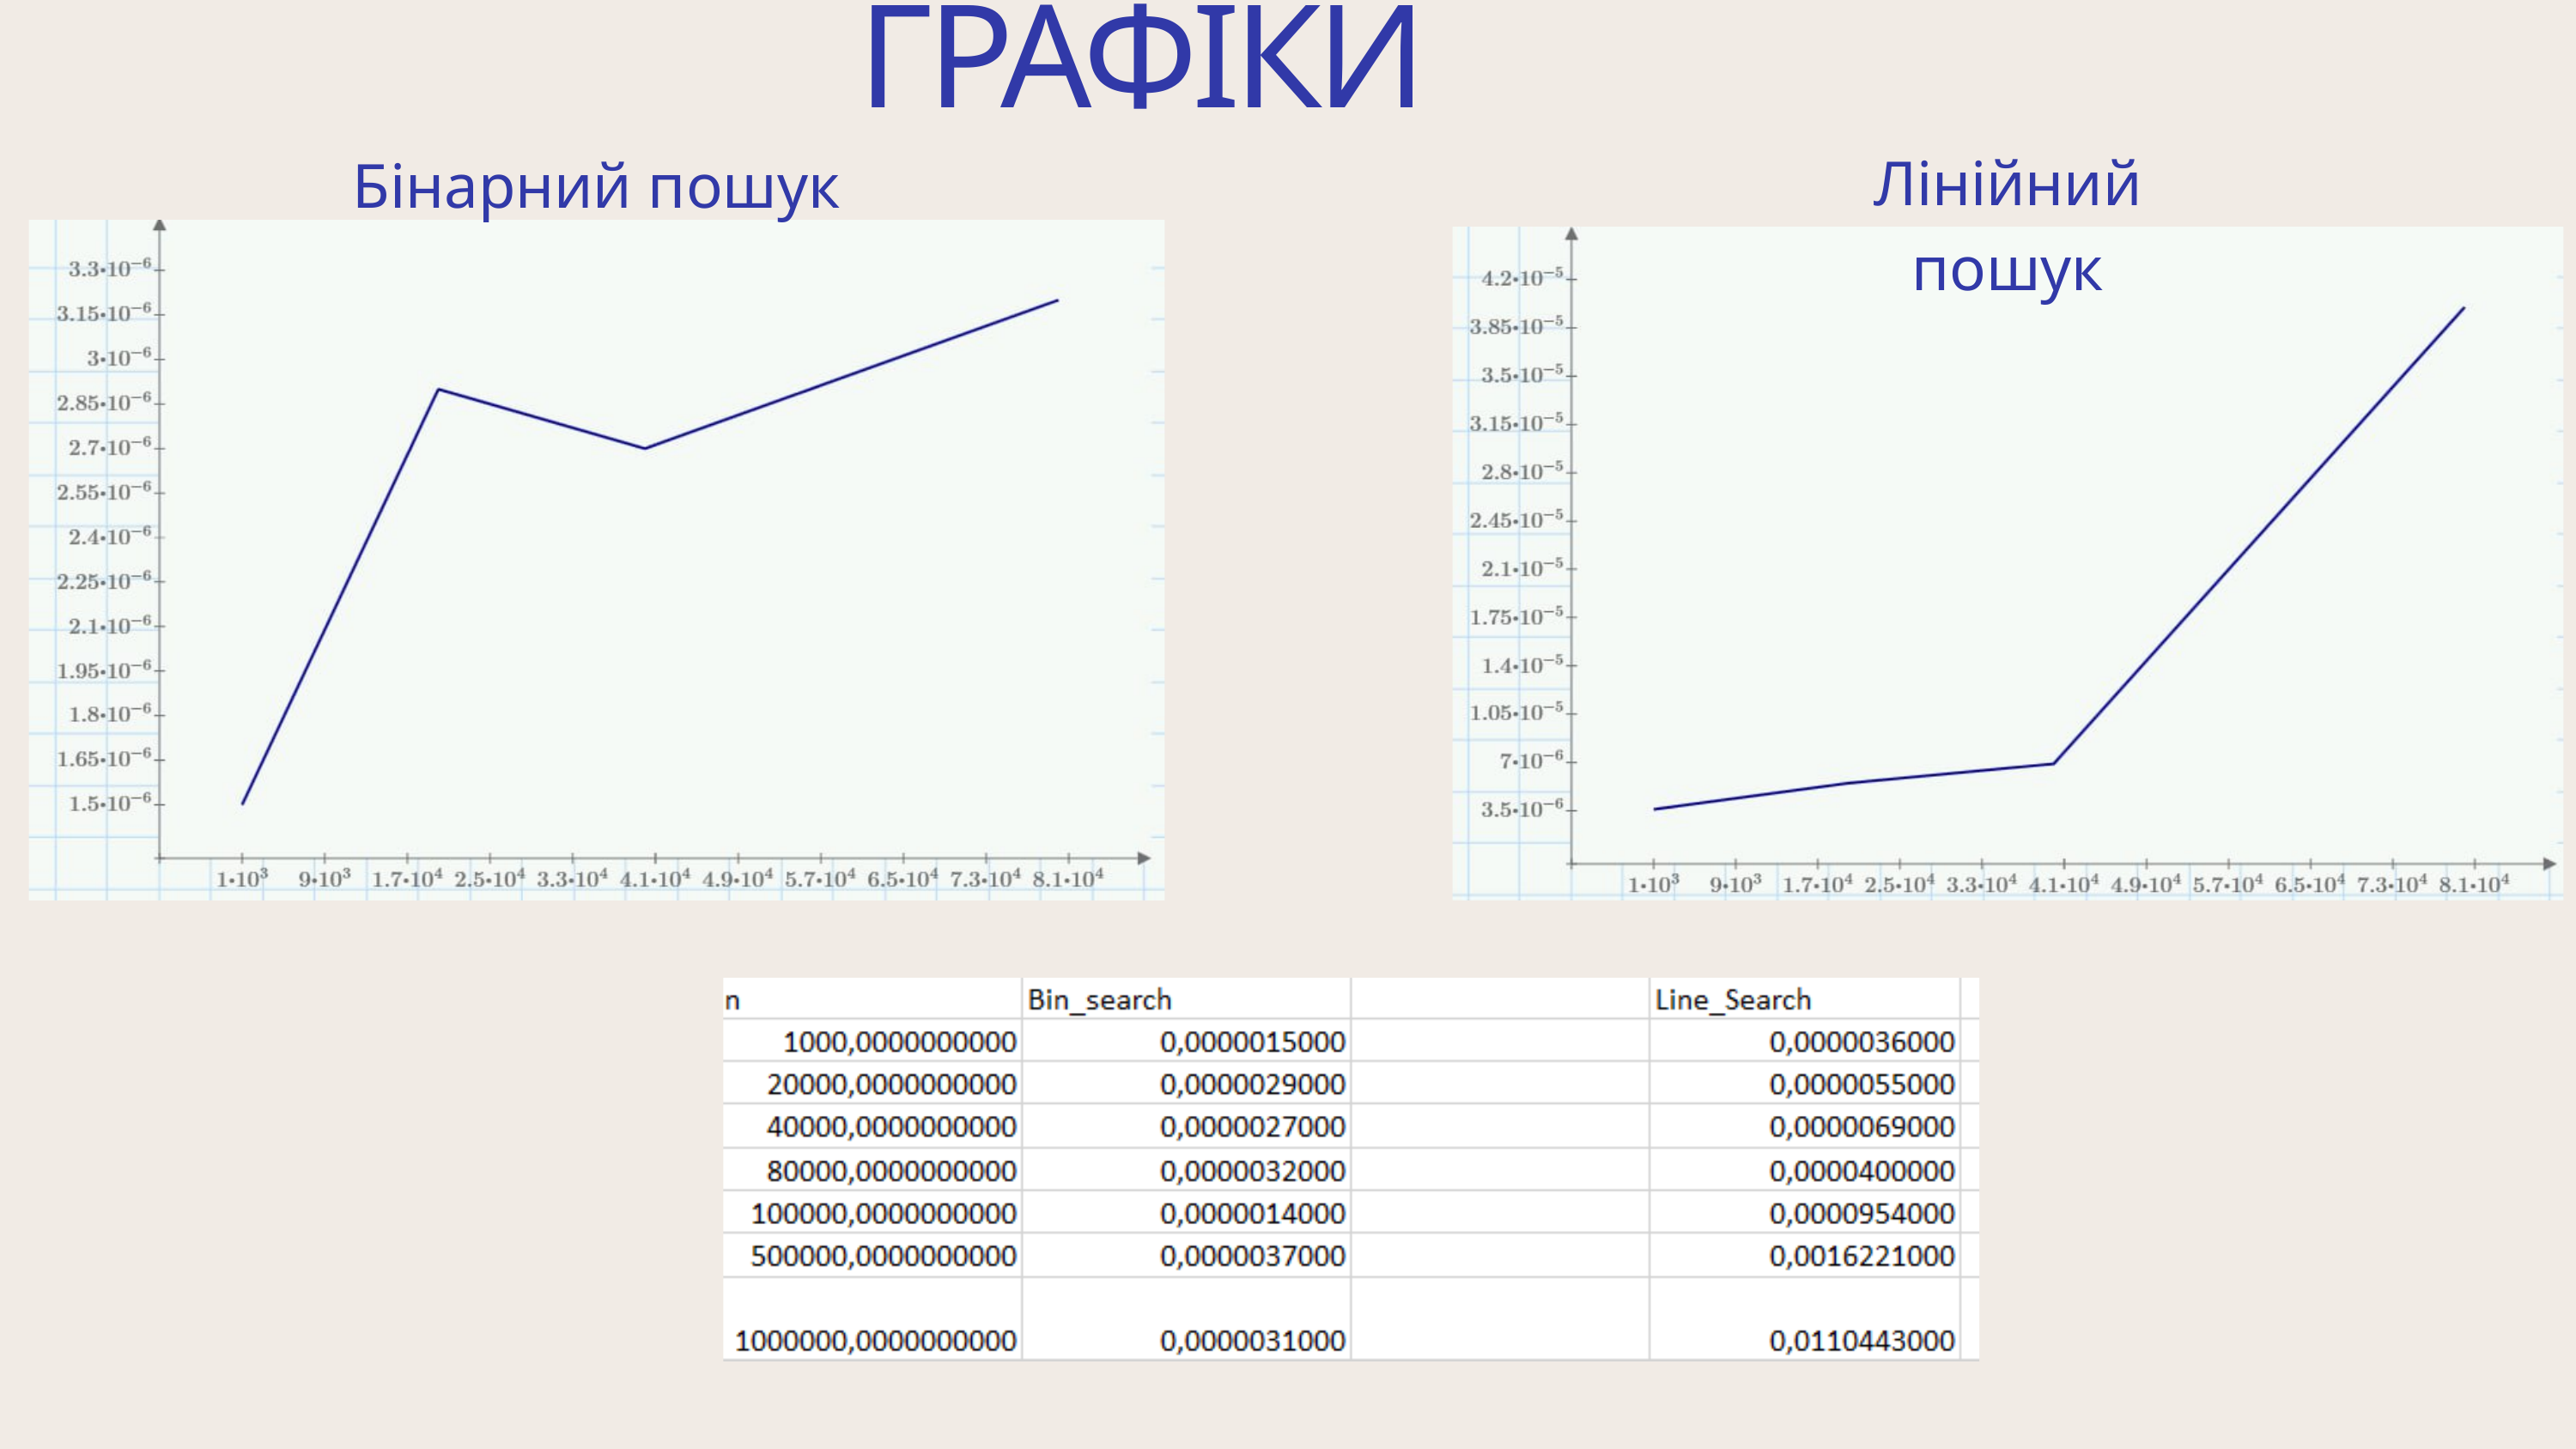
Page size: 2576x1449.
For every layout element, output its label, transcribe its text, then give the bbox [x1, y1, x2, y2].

text_box Лінійний пошук [1771, 132, 2245, 303]
text_box Бінарний пошук [0, 135, 1194, 221]
text_box [28, 221, 1165, 901]
text_box [723, 978, 1980, 1361]
text_box ГРАФІКИ [0, 0, 2432, 136]
text_box [1452, 227, 2564, 901]
